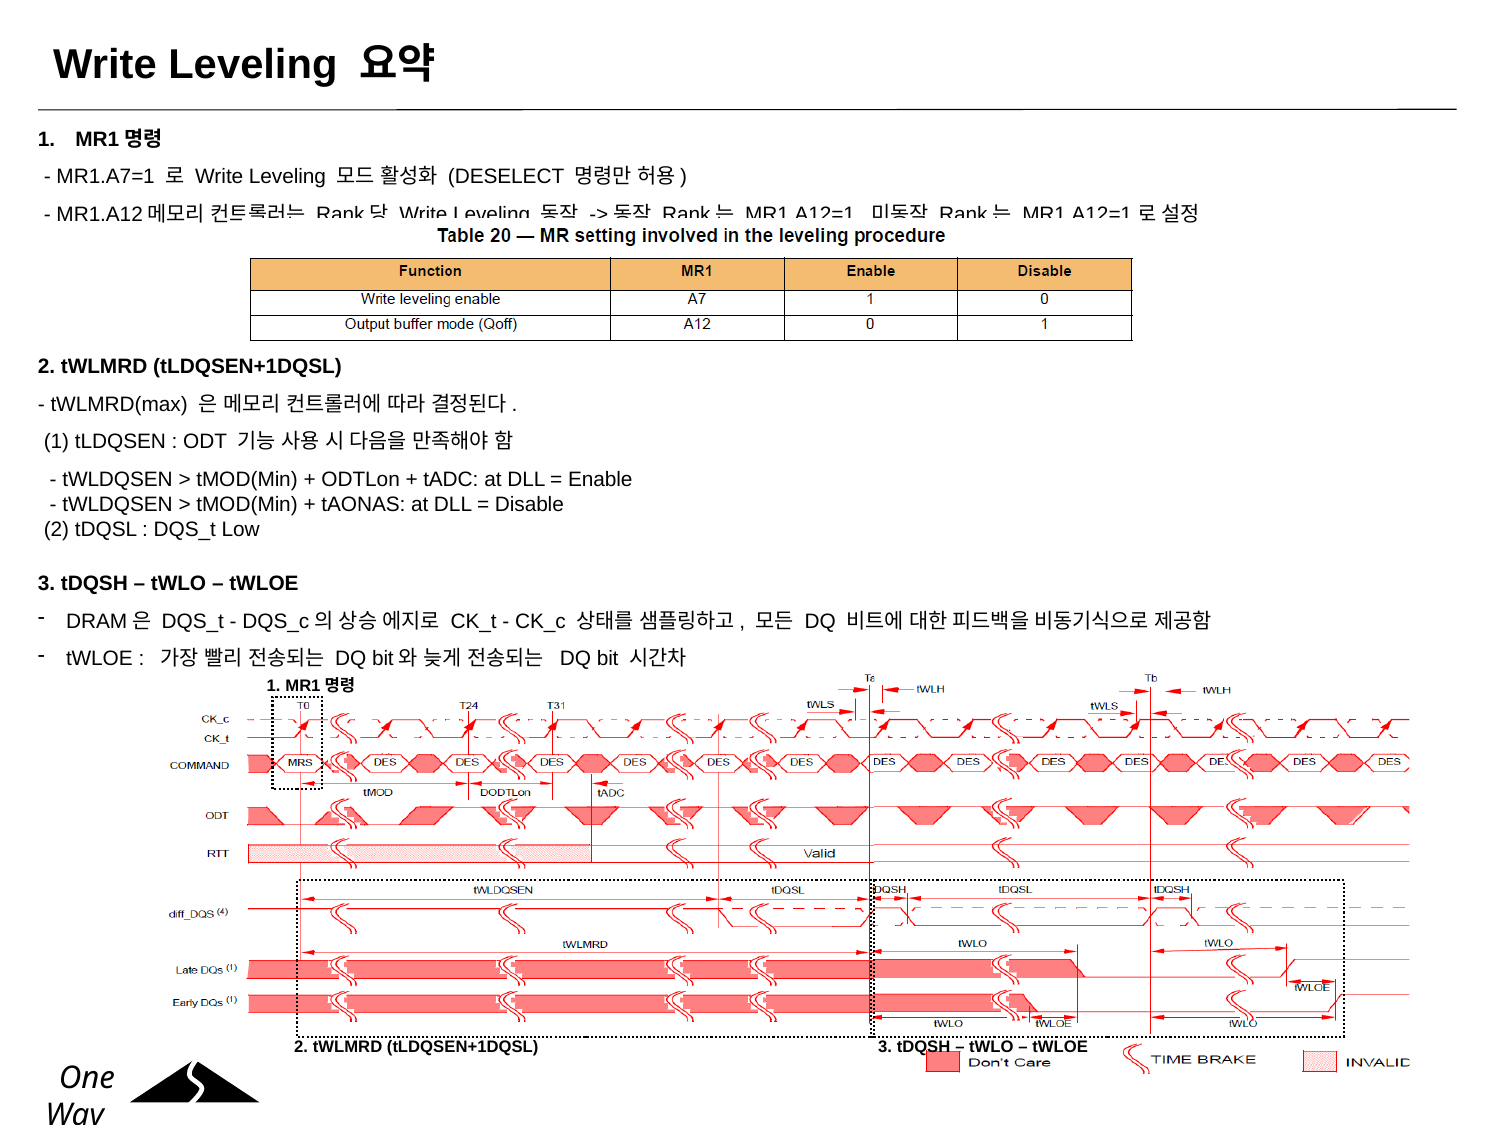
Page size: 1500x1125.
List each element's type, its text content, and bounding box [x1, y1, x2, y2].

text_box 3. tDQSH – tWLO – tWLOE DRAM은 DQS_t - DQS_c의 상승 에지로 CK_t - CK_c 상태를 샘플링하고, 모든 DQ 비트에 대한 피드백을 비동기식으로 제공함 tWLOE : 가장 빨리 전송되는 DQ bit와 늦게 전송되는 DQ bit 시간차 [23, 550, 1447, 678]
title Write Leveling 요약 [38, 34, 1457, 96]
picture [242, 218, 1142, 348]
text_box 2. tWLMRD (tLDQSEN+1DQSL) [279, 1028, 592, 1063]
text_box 2. tWLMRD (tLDQSEN+1DQSL) - tWLMRD(max) 은 메모리 컨트롤러에 따라 결정된다. (1) tLDQSEN : ODT 기능 사용 시 다음을 만족해야 함 - tWLDQSEN > tMOD(Min) + ODTLon + tADC: at DLL = Enable - tWLDQSEN > tMOD(Min) + tAONAS: at DLL = Disable (2) tDQSL : DQS_t Low [23, 333, 1090, 548]
text_box [592, 1028, 834, 1038]
text_box MR1명령 - MR1.A7=1 로 Write Leveling 모드 활성화 (DESELECT 명령만 허용) - MR1.A12메모리 컨트롤러는 Rank당 Write Leveling 동작 ->동작 Rank는 MR1.A12=1, 미동작 Rank는 MR1.A12=1로 설정 [23, 105, 1394, 233]
picture [153, 669, 1410, 1079]
